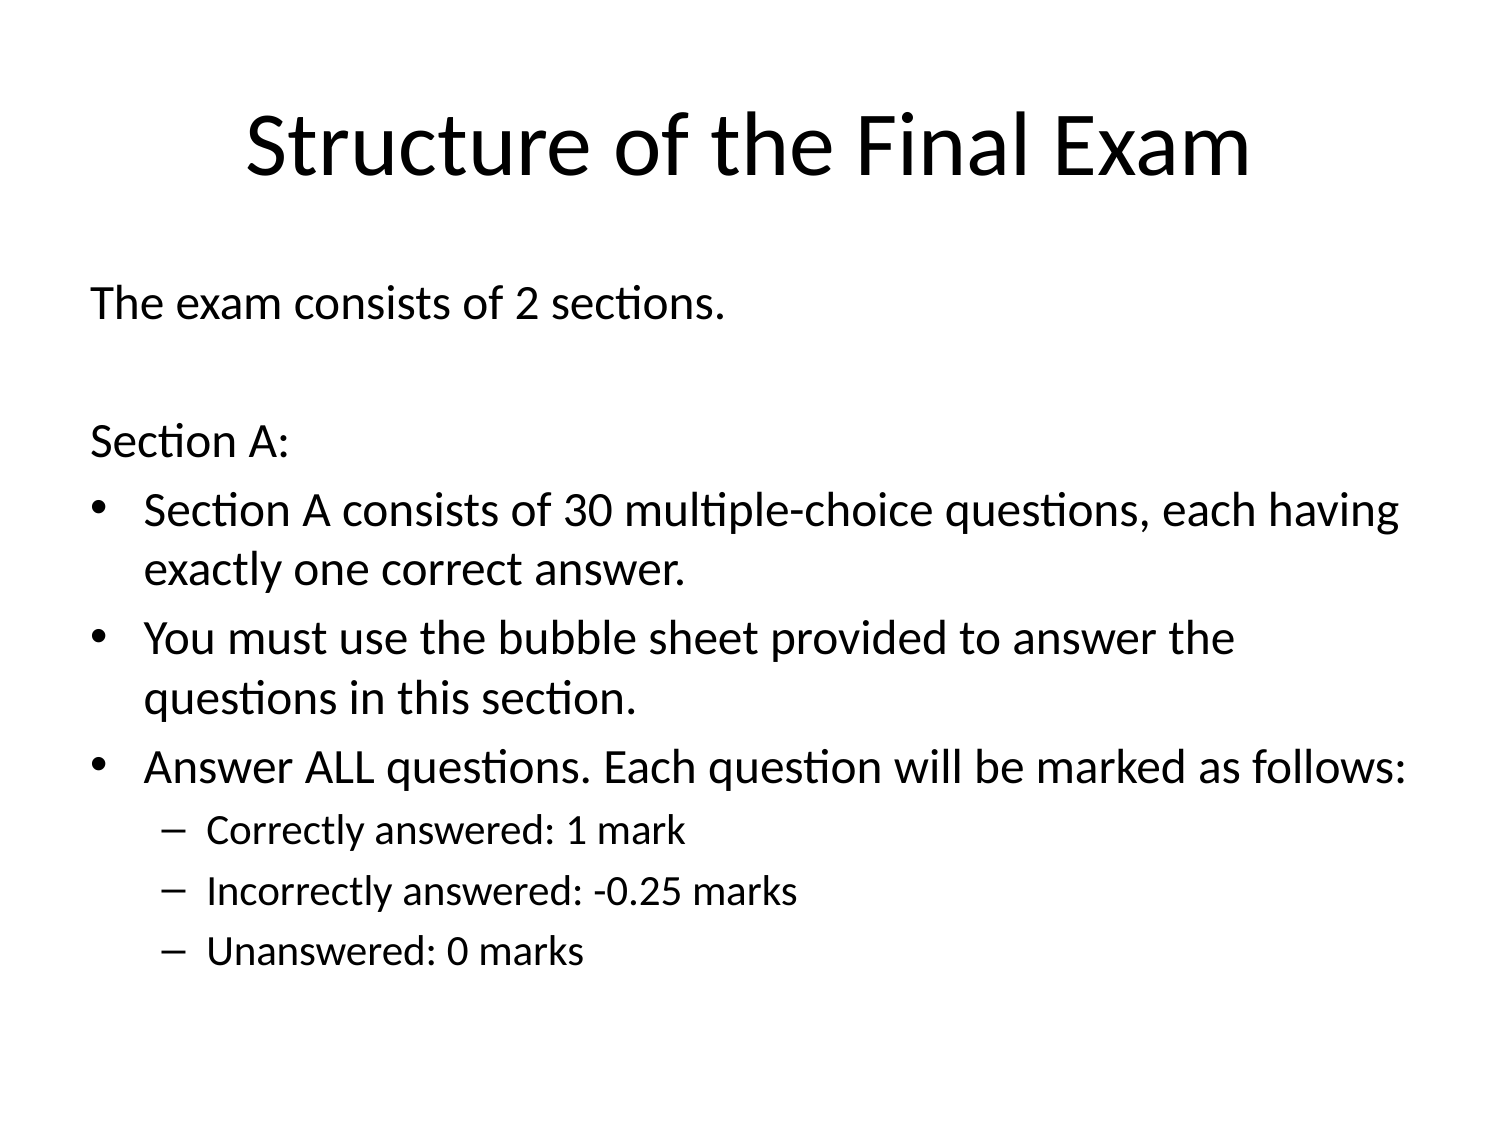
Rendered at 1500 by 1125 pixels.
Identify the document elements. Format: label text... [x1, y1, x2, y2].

list The exam consists of 2 sections. Section A: Section A consists of 30 multiple-choice questions, each having exactly one correct answer. You must use the bubble sheet provided to answer the questions in this section. Answer ALL questions. Each question will be marked as follows: Correctly answered: 1 mark Incorrectly answered: -0.25 marks Unanswered: 0 marks [75, 262, 1425, 1005]
title Structure of the Final Exam [75, 45, 1425, 233]
